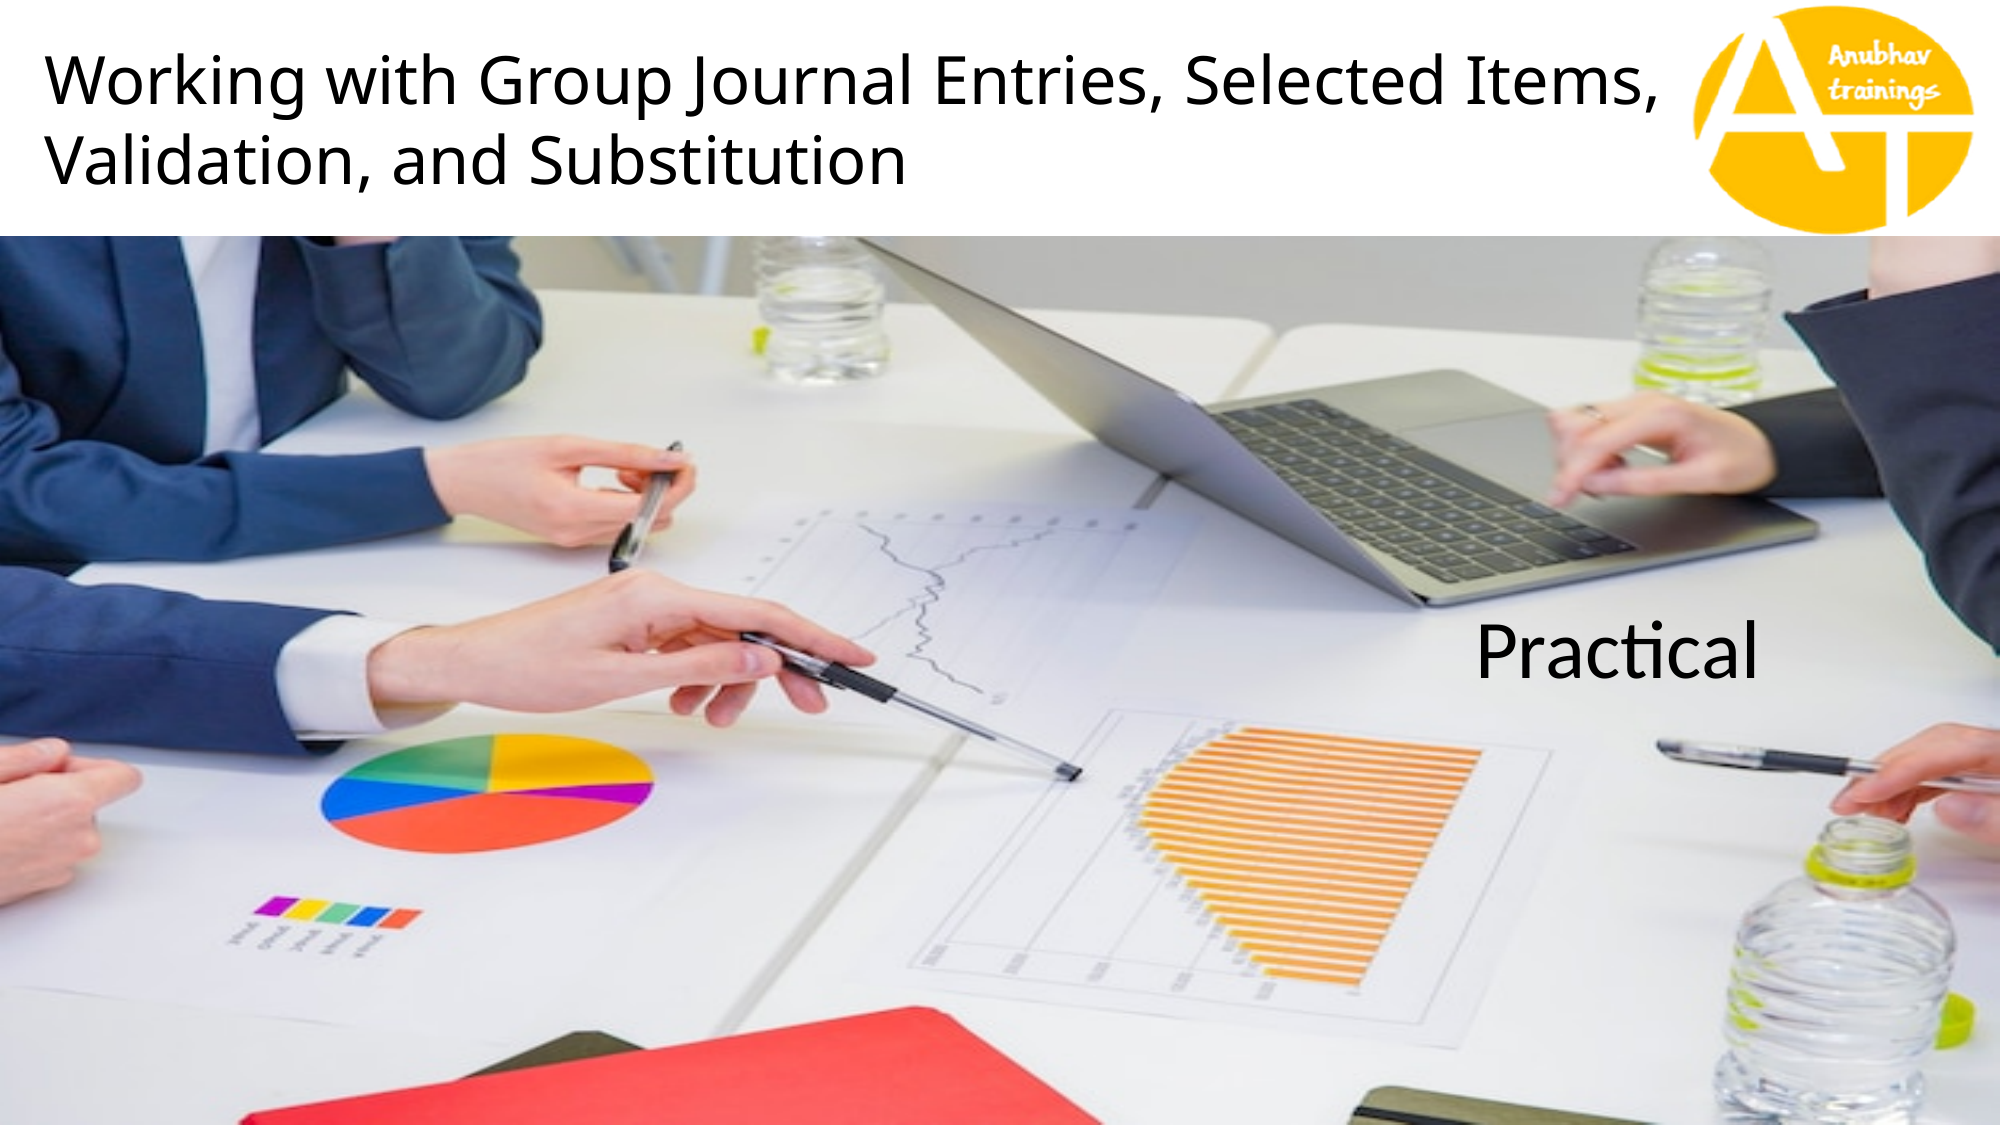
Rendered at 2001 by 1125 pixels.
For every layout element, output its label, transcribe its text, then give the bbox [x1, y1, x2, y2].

picture [0, 0, 2000, 1125]
text_box Working with Group Journal Entries, Selected Items, Validation, and Substitution [29, 30, 1667, 236]
